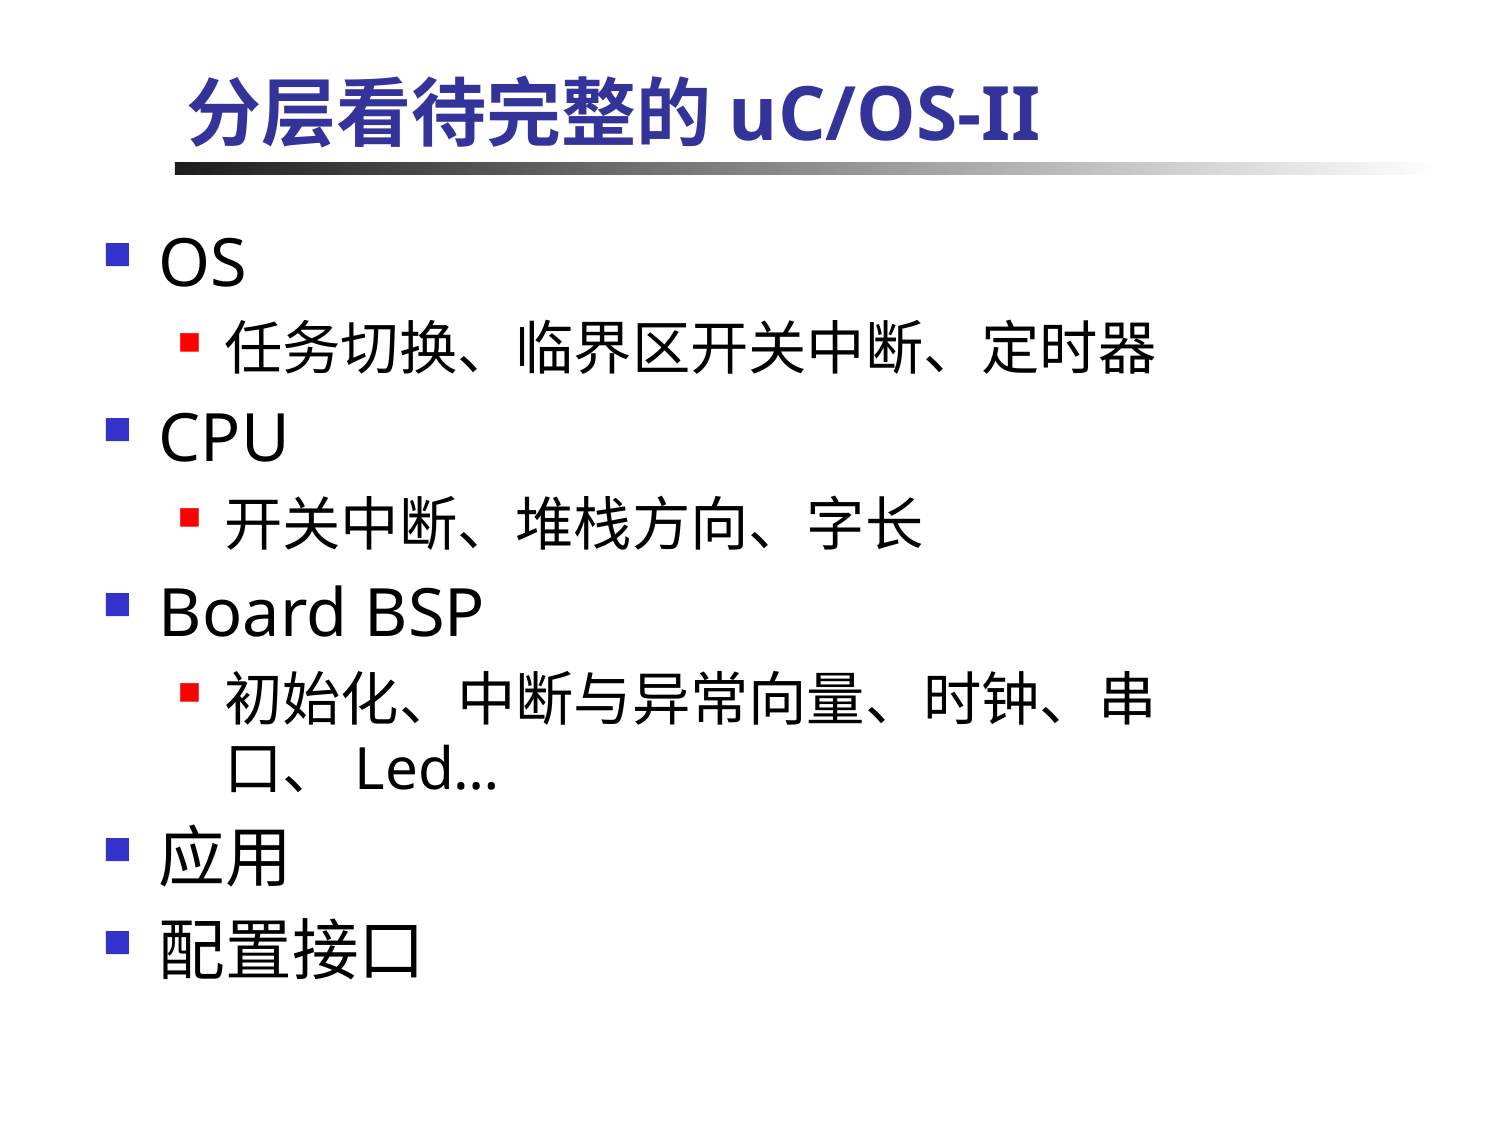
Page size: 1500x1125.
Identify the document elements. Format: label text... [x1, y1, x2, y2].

list OS 任务切换、临界区开关中断、定时器 CPU 开关中断、堆栈方向、字长 Board BSP 初始化、中断与异常向量、时钟、串口、Led… 应用 配置接口 [87, 212, 1413, 1026]
title 分层看待完整的uC/OS-II [170, 49, 1429, 163]
